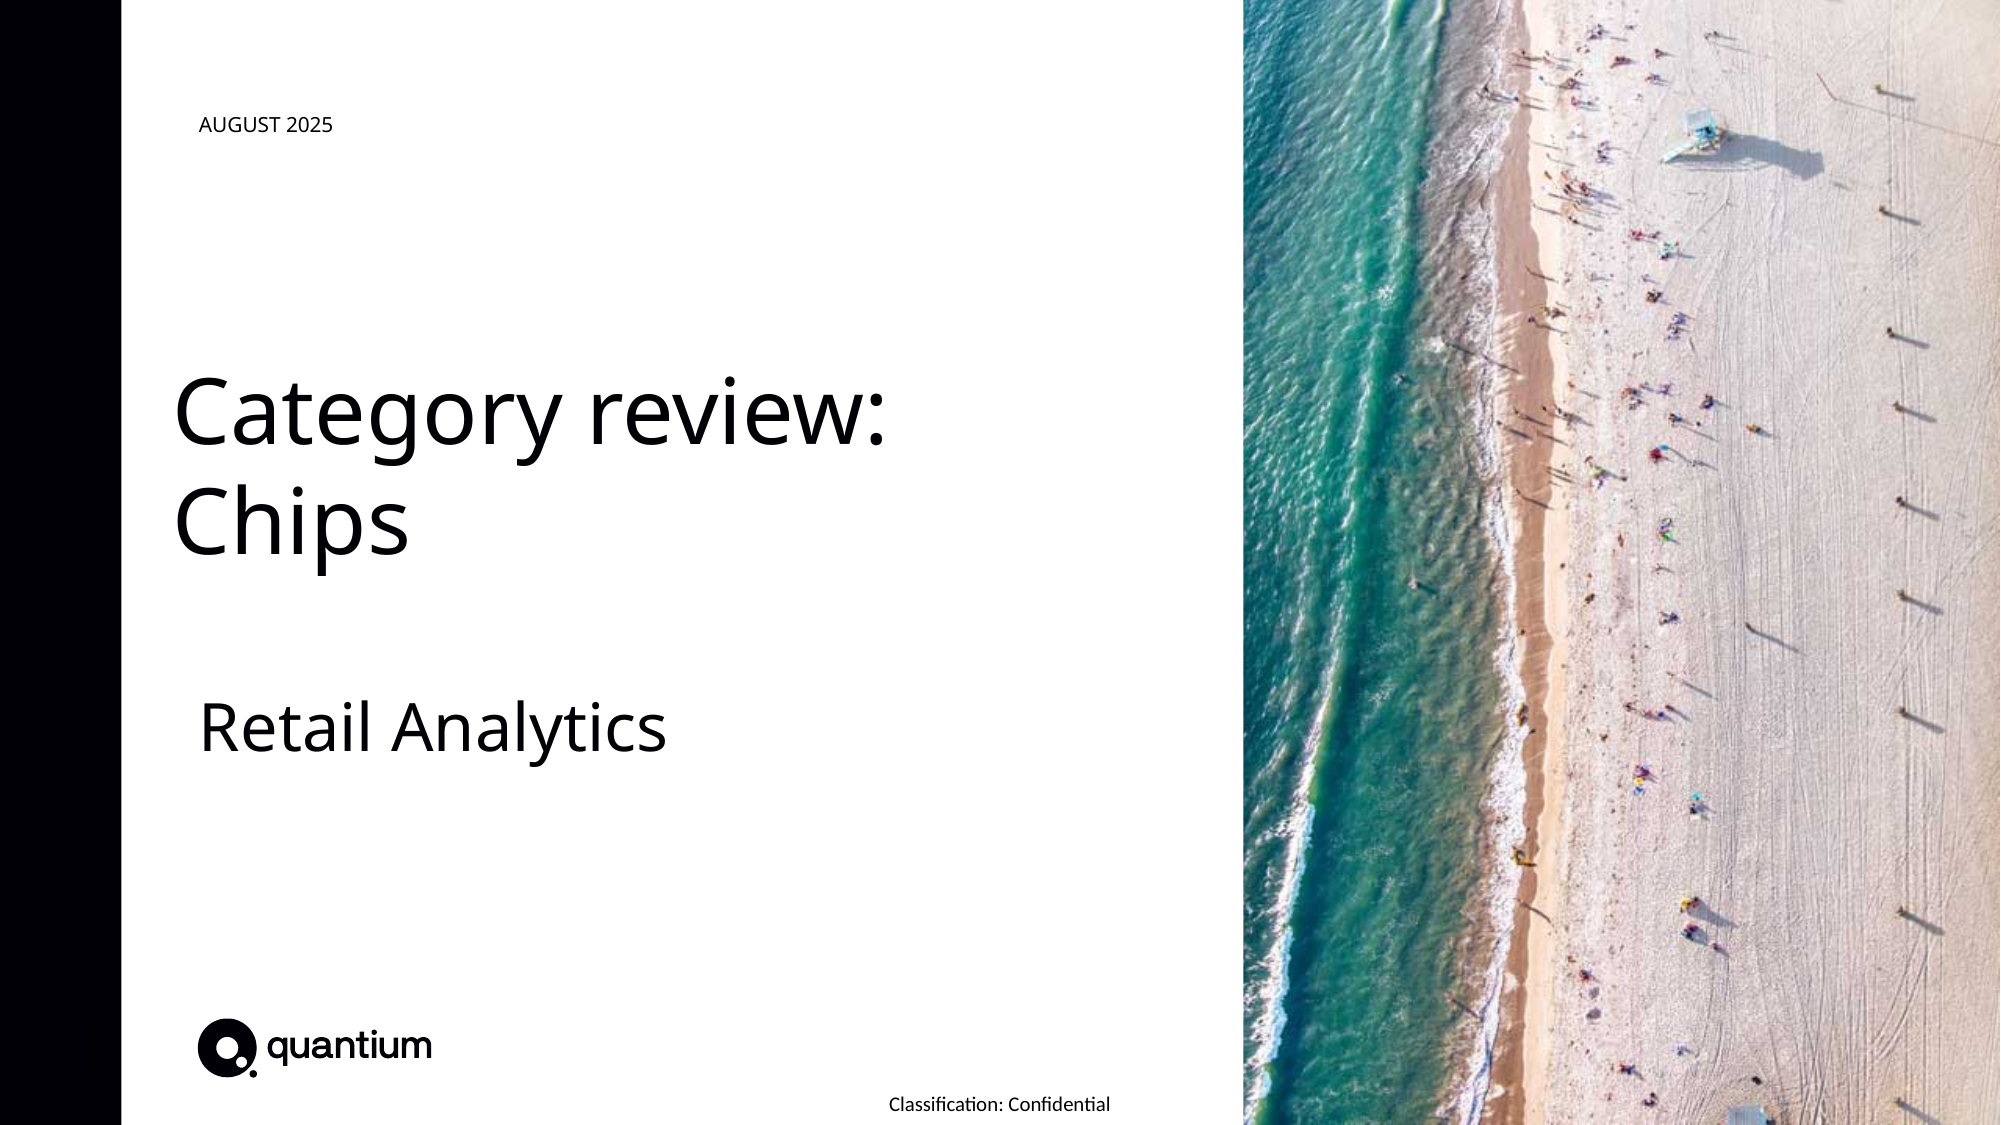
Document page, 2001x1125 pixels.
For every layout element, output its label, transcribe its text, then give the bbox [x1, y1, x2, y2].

picture [1243, 0, 2000, 1125]
title Category review: Chips [172, 188, 1159, 581]
picture [1291, 1022, 1296, 1034]
list AUGUST 2025 [198, 106, 549, 147]
subtitle Retail Analytics [198, 676, 870, 880]
